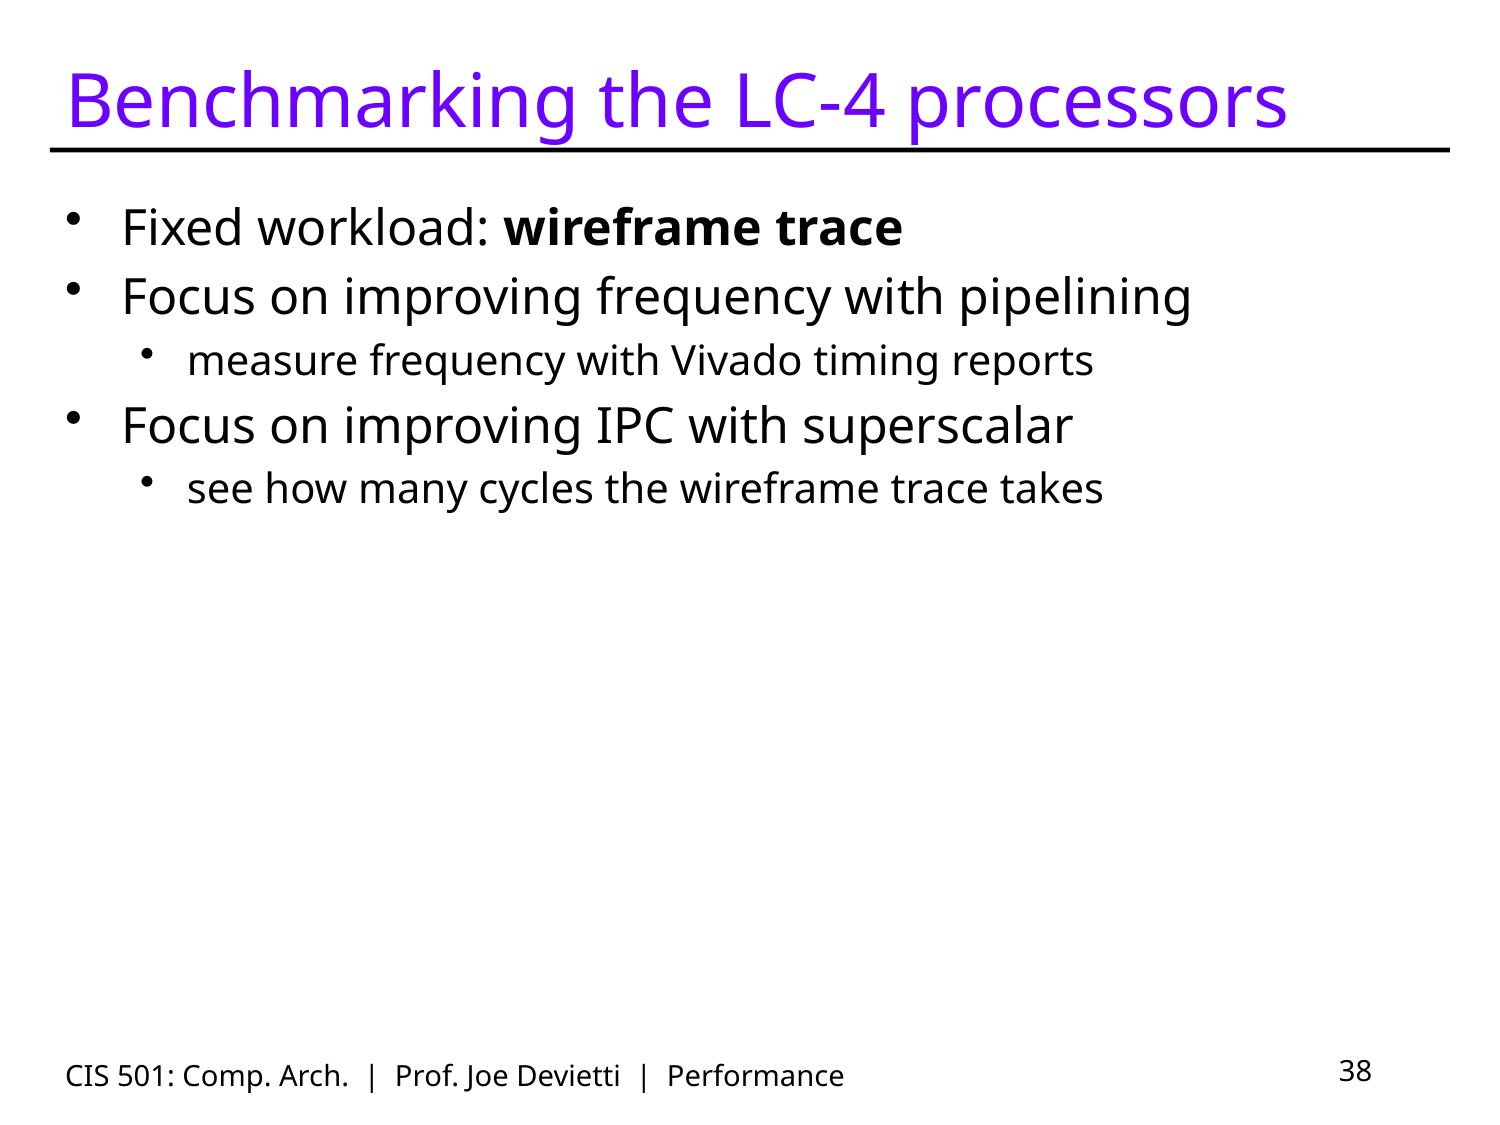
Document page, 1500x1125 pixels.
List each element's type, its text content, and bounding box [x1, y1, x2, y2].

title Benchmarking the LC-4 processors [49, 37, 1451, 151]
slide_number 38 [1301, 1049, 1388, 1101]
footer CIS 501: Comp. Arch. | Prof. Joe Devietti | Performance [49, 1049, 1301, 1101]
list Fixed workload: wireframe trace Focus on improving frequency with pipelining measure frequency with Vivado timing reports Focus on improving IPC with superscalar see how many cycles the wireframe trace takes [49, 187, 1451, 1026]
